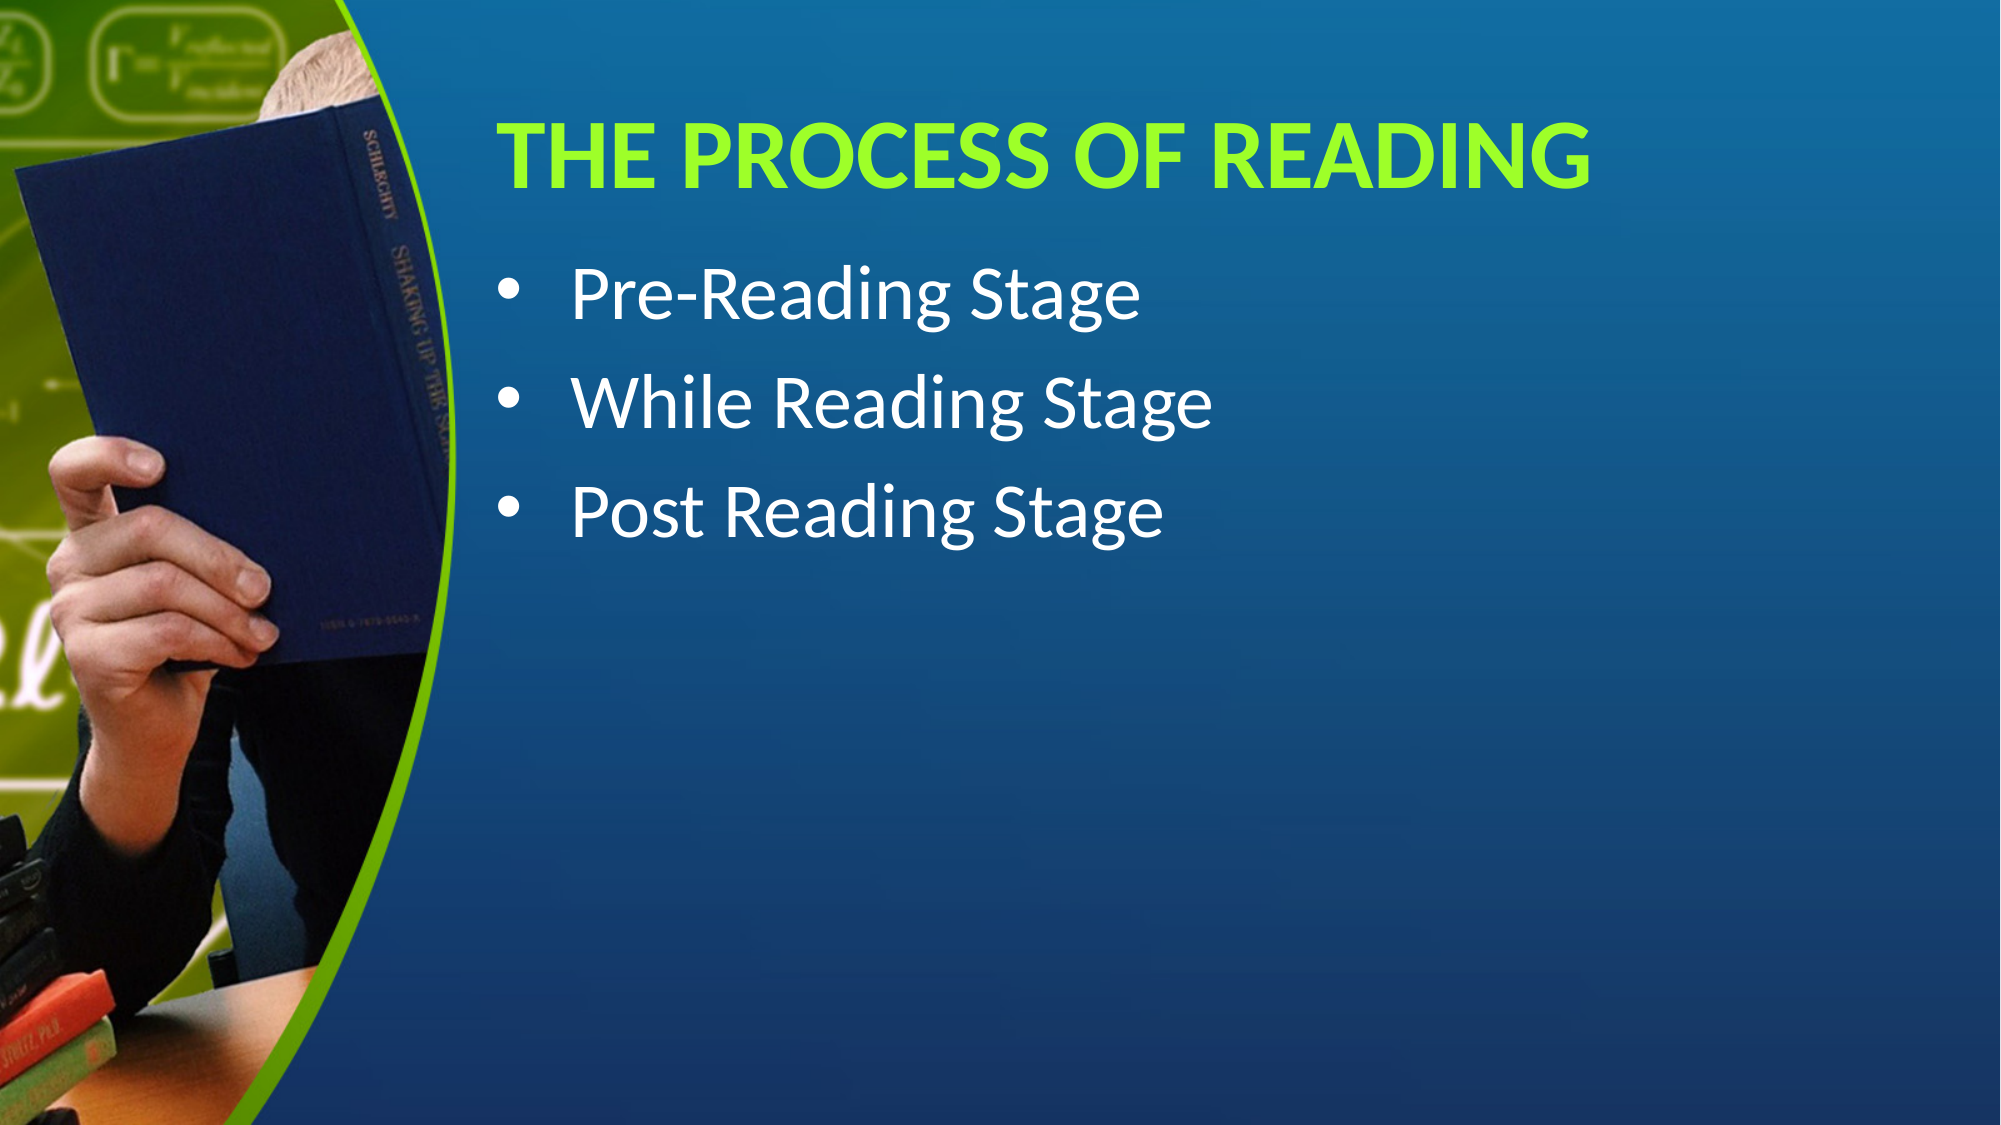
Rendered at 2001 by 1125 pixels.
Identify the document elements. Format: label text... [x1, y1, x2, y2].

picture [0, 0, 2001, 1125]
title THE PROCESS OF READING [481, 69, 1901, 229]
list Pre-Reading Stage While Reading Stage Post Reading Stage [480, 233, 1905, 1026]
